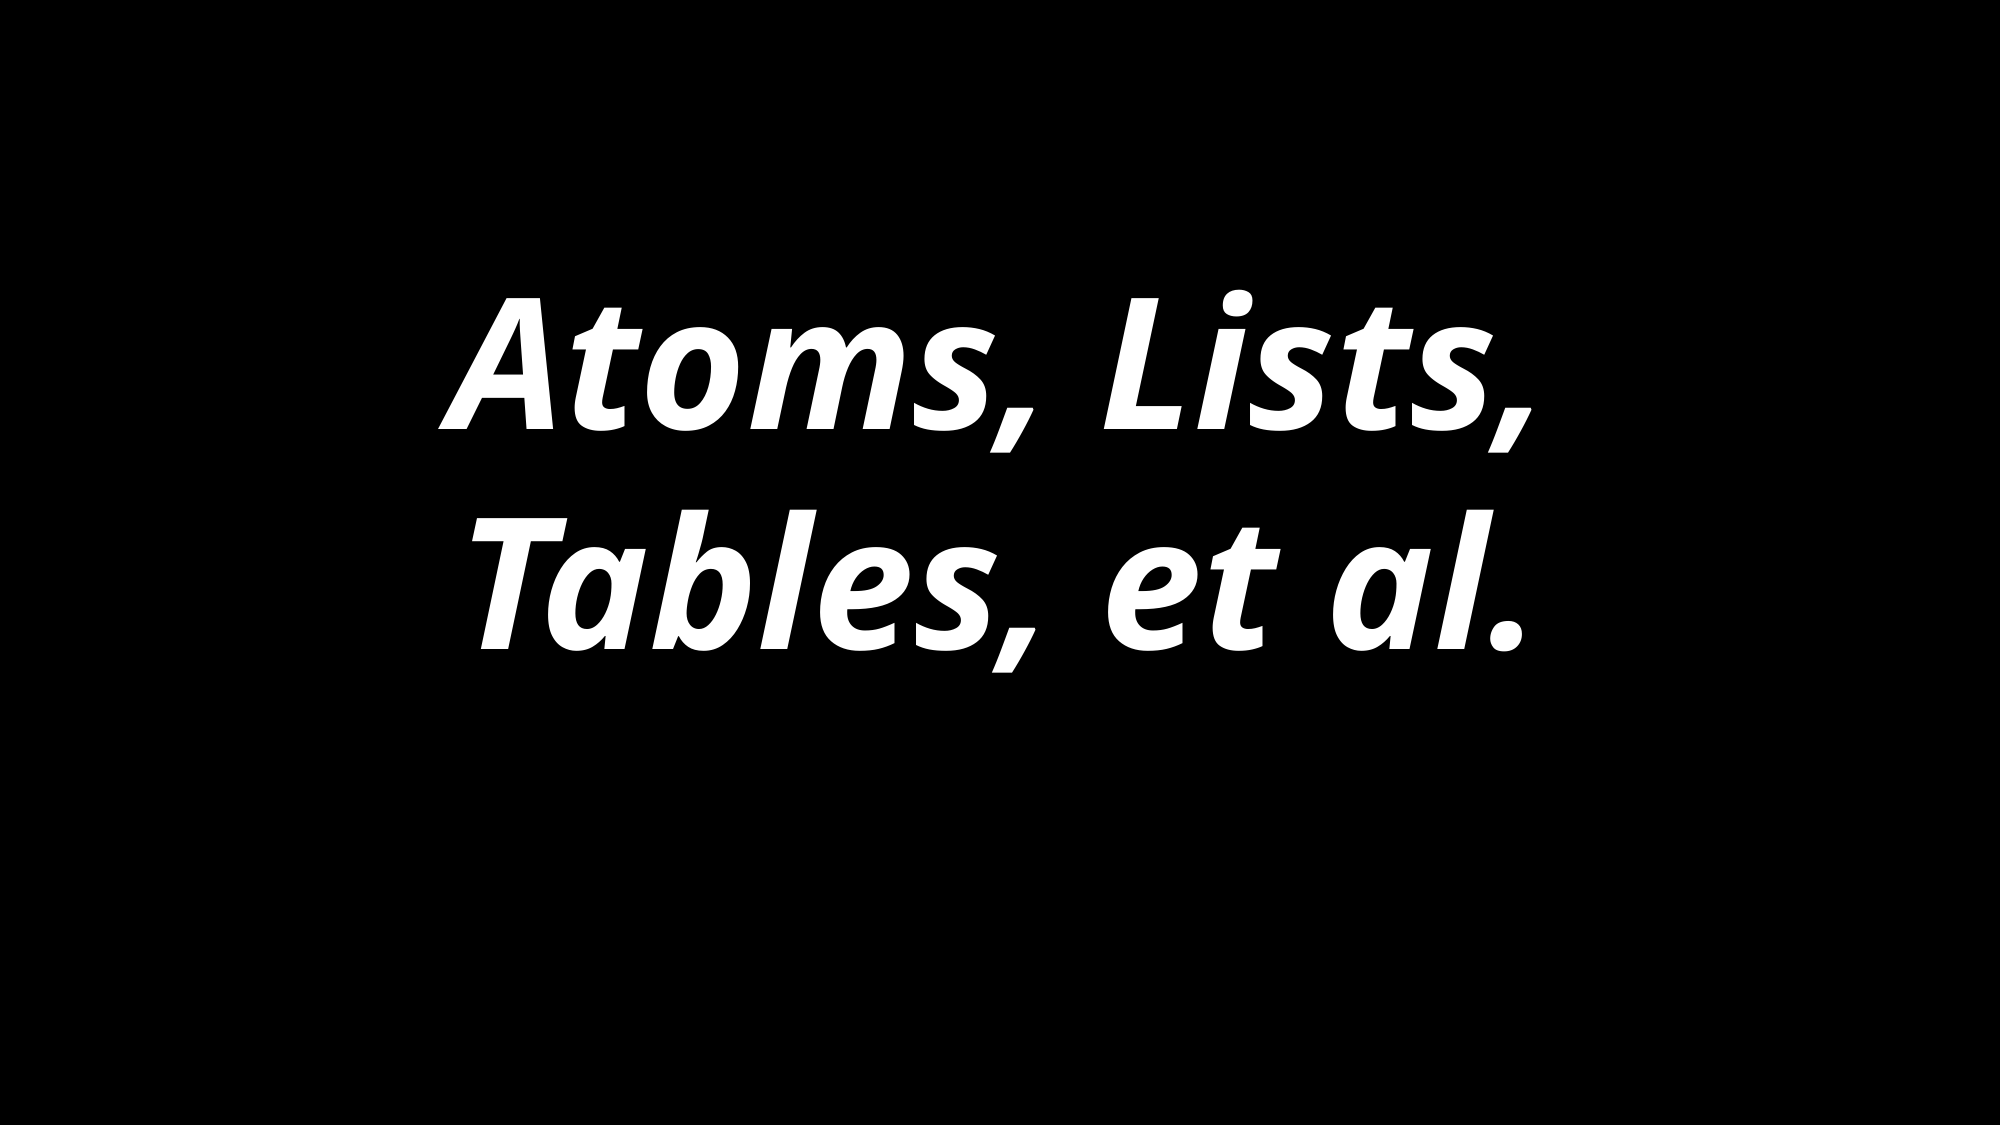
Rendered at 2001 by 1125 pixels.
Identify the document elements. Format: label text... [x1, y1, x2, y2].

text_box Atoms, Lists, Tables, et al. [236, 239, 1764, 694]
